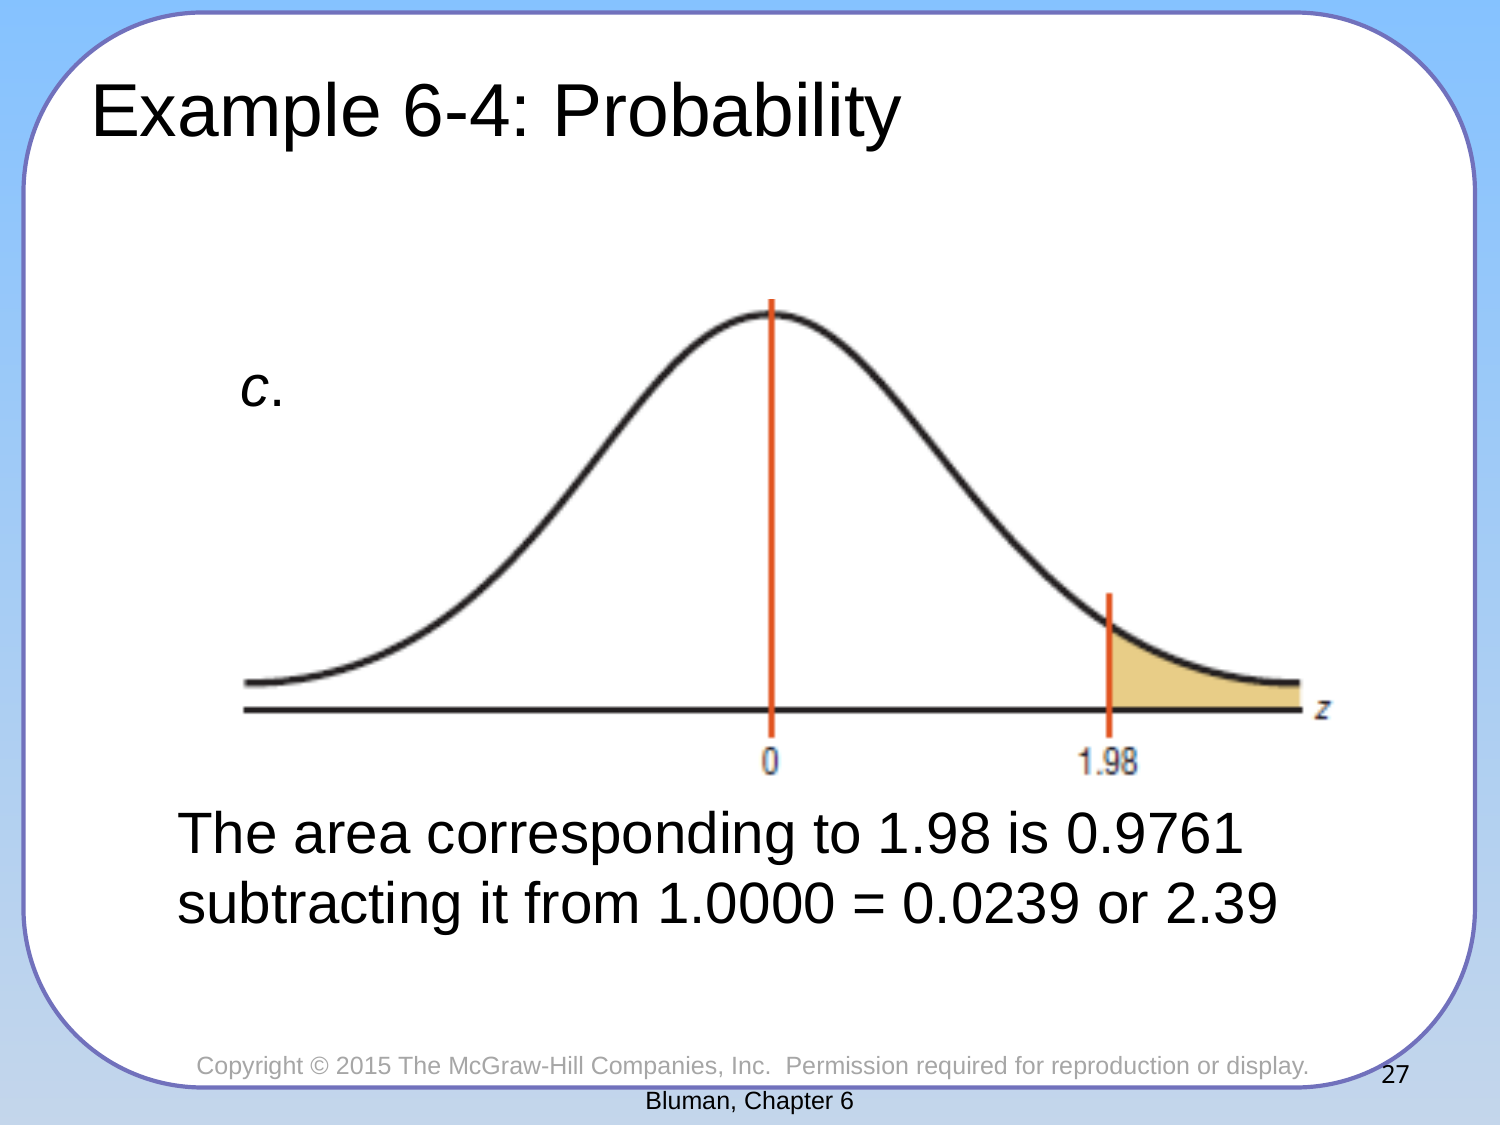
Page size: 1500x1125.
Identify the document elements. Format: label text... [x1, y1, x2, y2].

title Example 6-4: Probability c. [75, 75, 1425, 588]
footer Bluman, Chapter 6 [512, 1047, 988, 1123]
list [174, 299, 1362, 788]
slide_number 27 [1074, 1024, 1426, 1101]
text_box The area corresponding to 1.98 is 0.9761 subtracting it from 1.0000 = 0.0239 or 2.39 [162, 787, 1375, 943]
